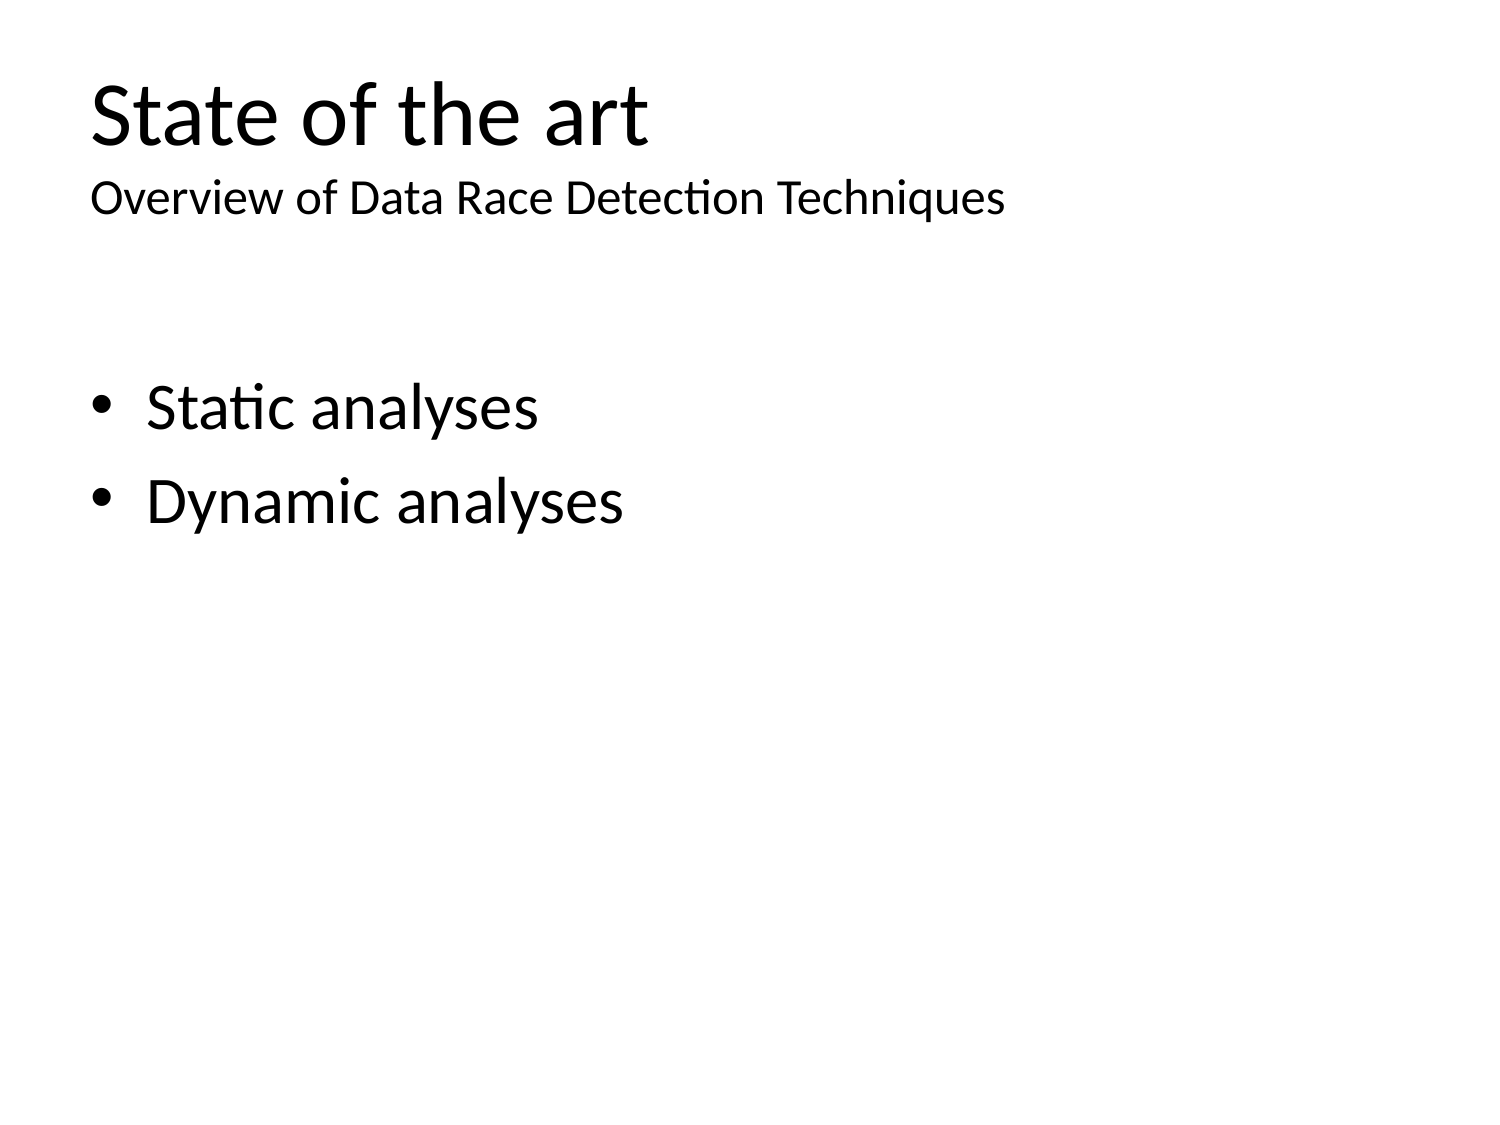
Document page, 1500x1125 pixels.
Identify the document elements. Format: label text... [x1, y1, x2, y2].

list Static analyses Dynamic analyses [75, 262, 1425, 1005]
title State of the art Overview of Data Race Detection Techniques [75, 45, 1425, 233]
